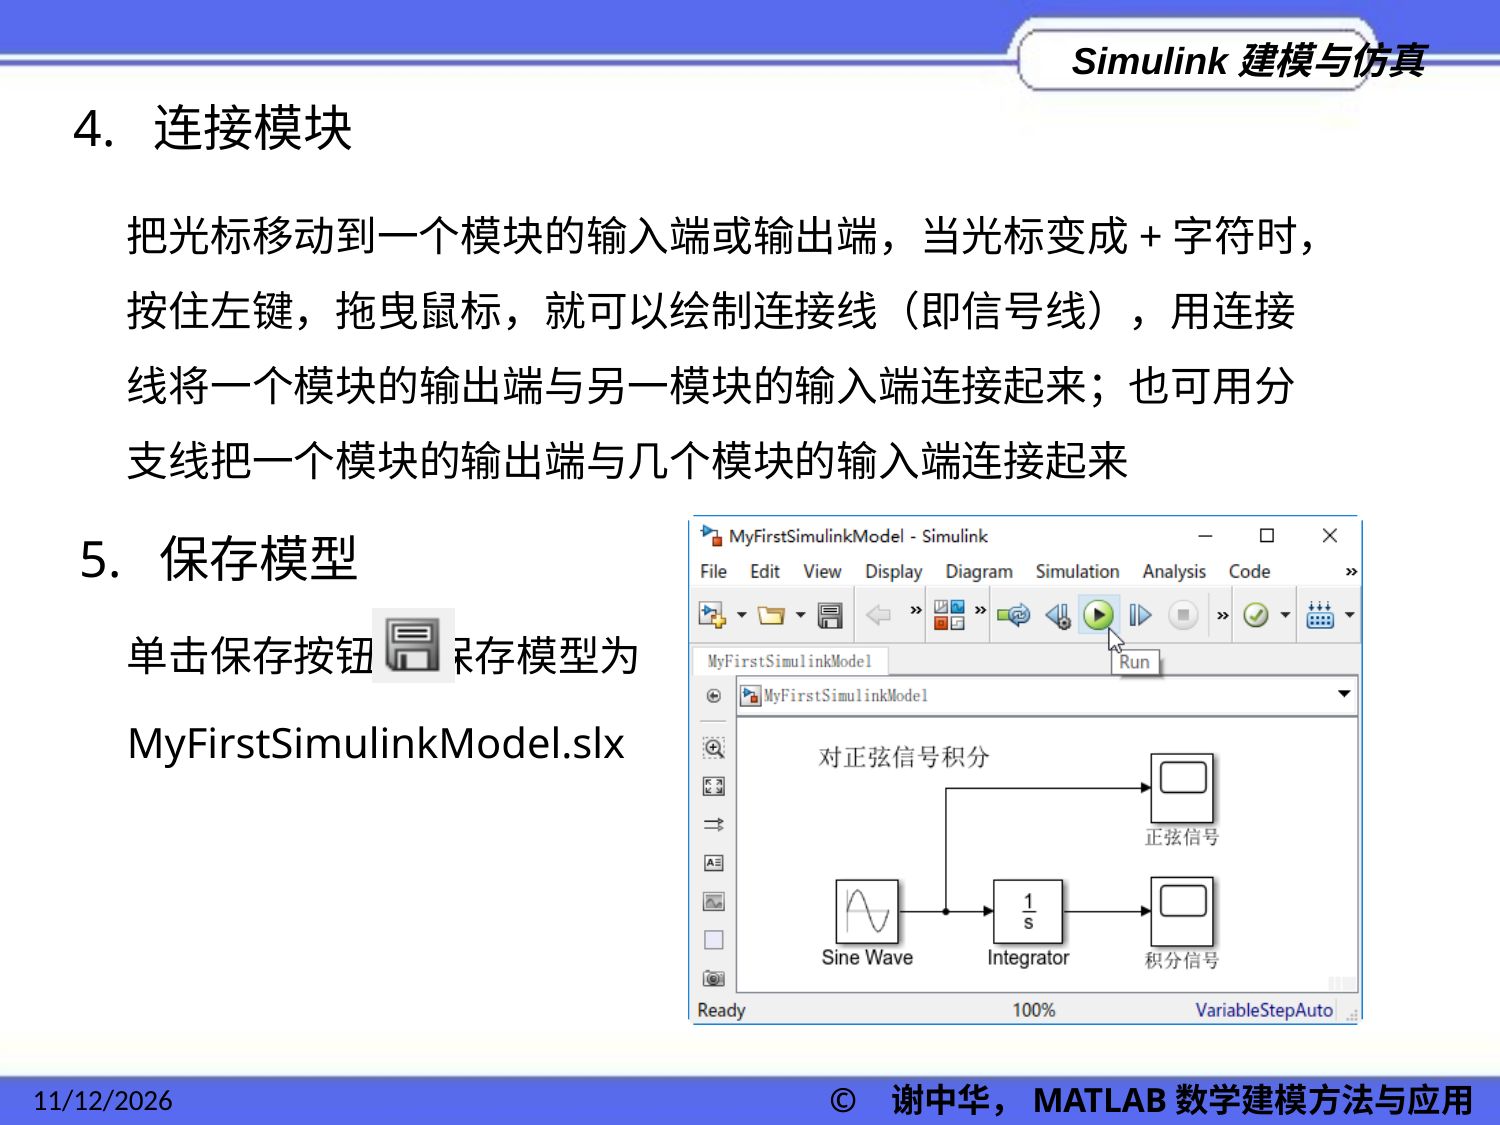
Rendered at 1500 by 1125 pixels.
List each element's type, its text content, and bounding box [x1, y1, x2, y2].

picture [0, 0, 1500, 1125]
text_box 把光标移动到一个模块的输入端或输出端，当光标变成+字符时，按住左键，拖曳鼠标，就可以绘制连接线（即信号线），用连接线将一个模块的输出端与另一模块的输入端连接起来；也可用分支线把一个模块的输出端与几个模块的输入端连接起来 [112, 177, 1329, 492]
footer © 谢中华，MATLAB数学建模方法与应用 [809, 1078, 1495, 1120]
text_box 5. 保存模型 [64, 520, 688, 597]
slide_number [17, 1077, 356, 1120]
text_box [112, 597, 688, 768]
text_box 4. 连接模块 [59, 100, 1306, 154]
